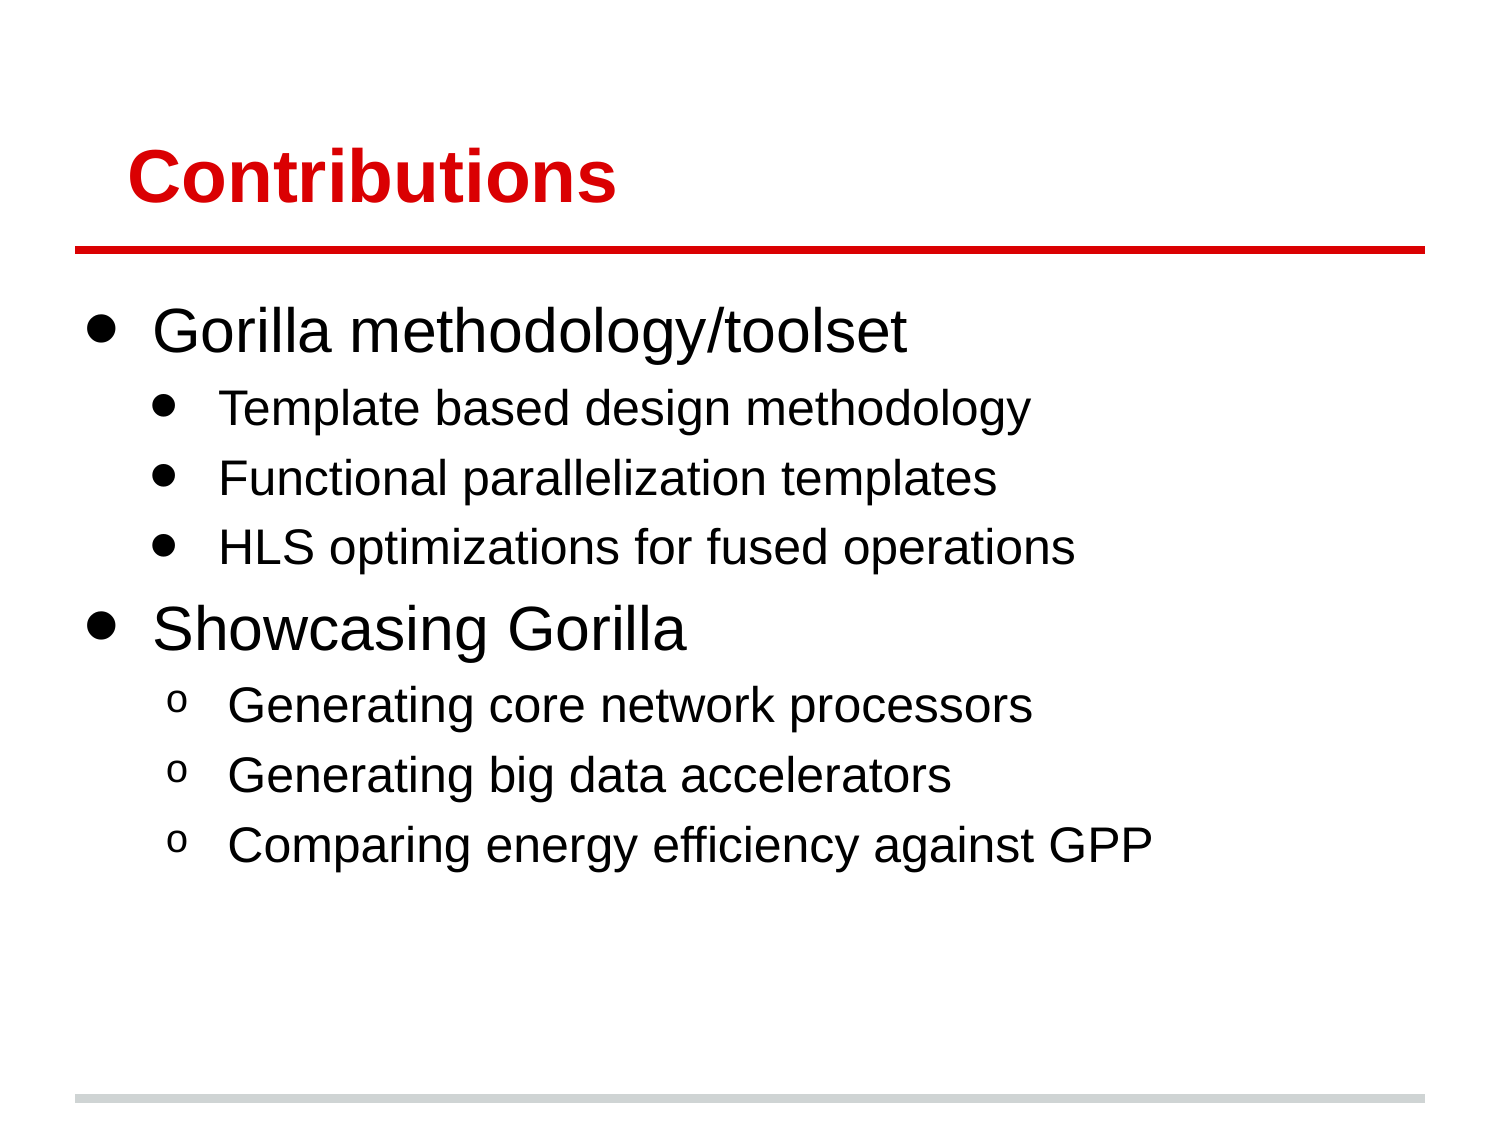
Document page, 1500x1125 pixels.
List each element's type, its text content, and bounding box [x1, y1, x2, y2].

list Gorilla methodology/toolset Template based design methodology Functional parallelization templates HLS optimizations for fused operations Showcasing Gorilla Generating core network processors Generating big data accelerators Comparing energy efficiency against GPP [62, 275, 1435, 960]
title Contributions [75, 14, 1425, 233]
